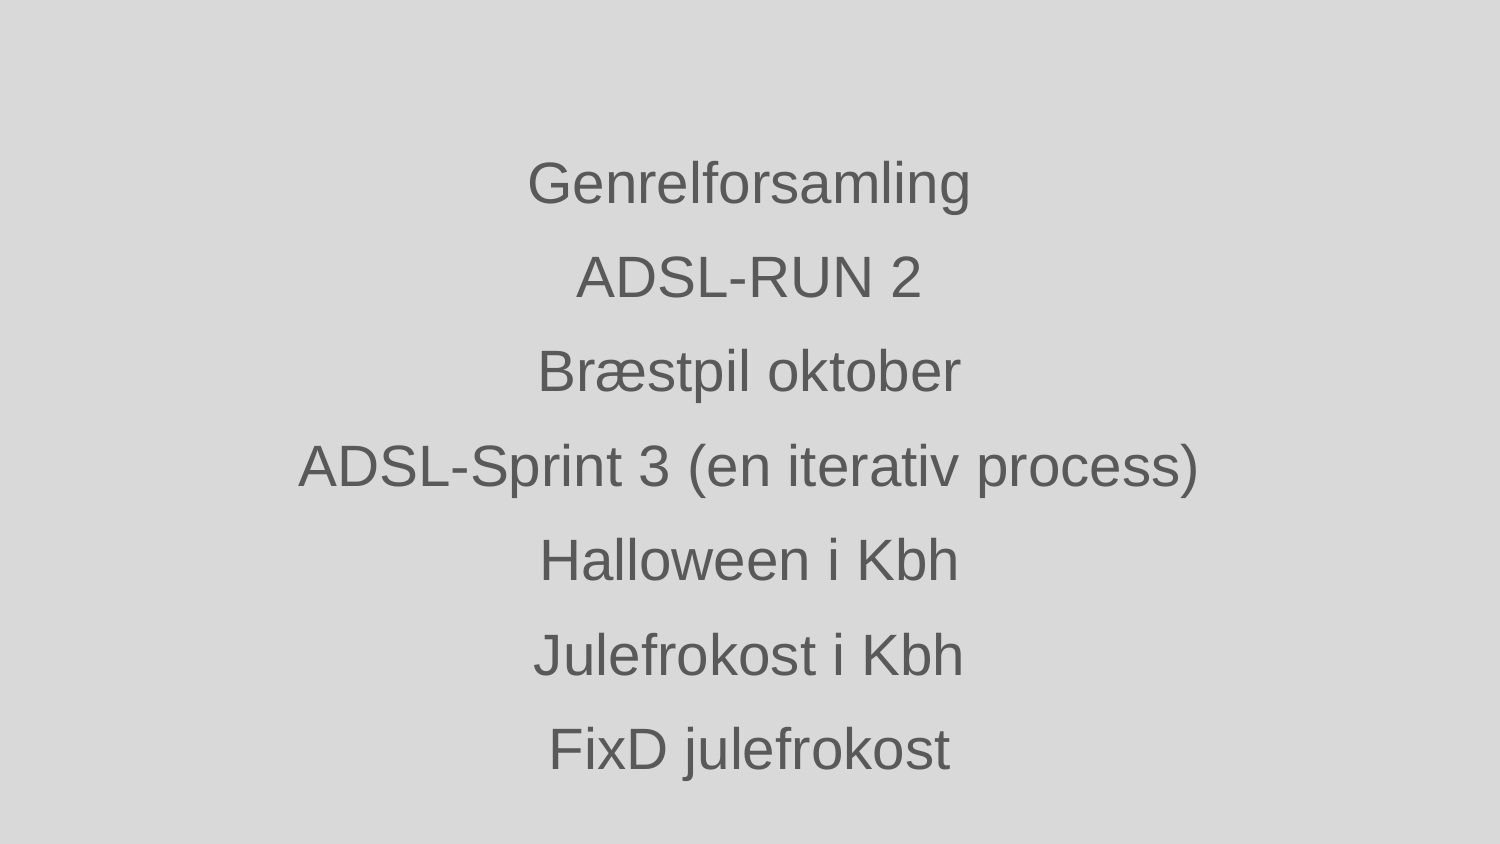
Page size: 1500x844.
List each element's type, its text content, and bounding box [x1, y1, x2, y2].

subtitle Genrelforsamling ADSL-RUN 2 Bræstpil oktober ADSL-Sprint 3 (en iterativ process) Halloween i Kbh Julefrokost i Kbh FixD julefrokost [51, 105, 1449, 713]
